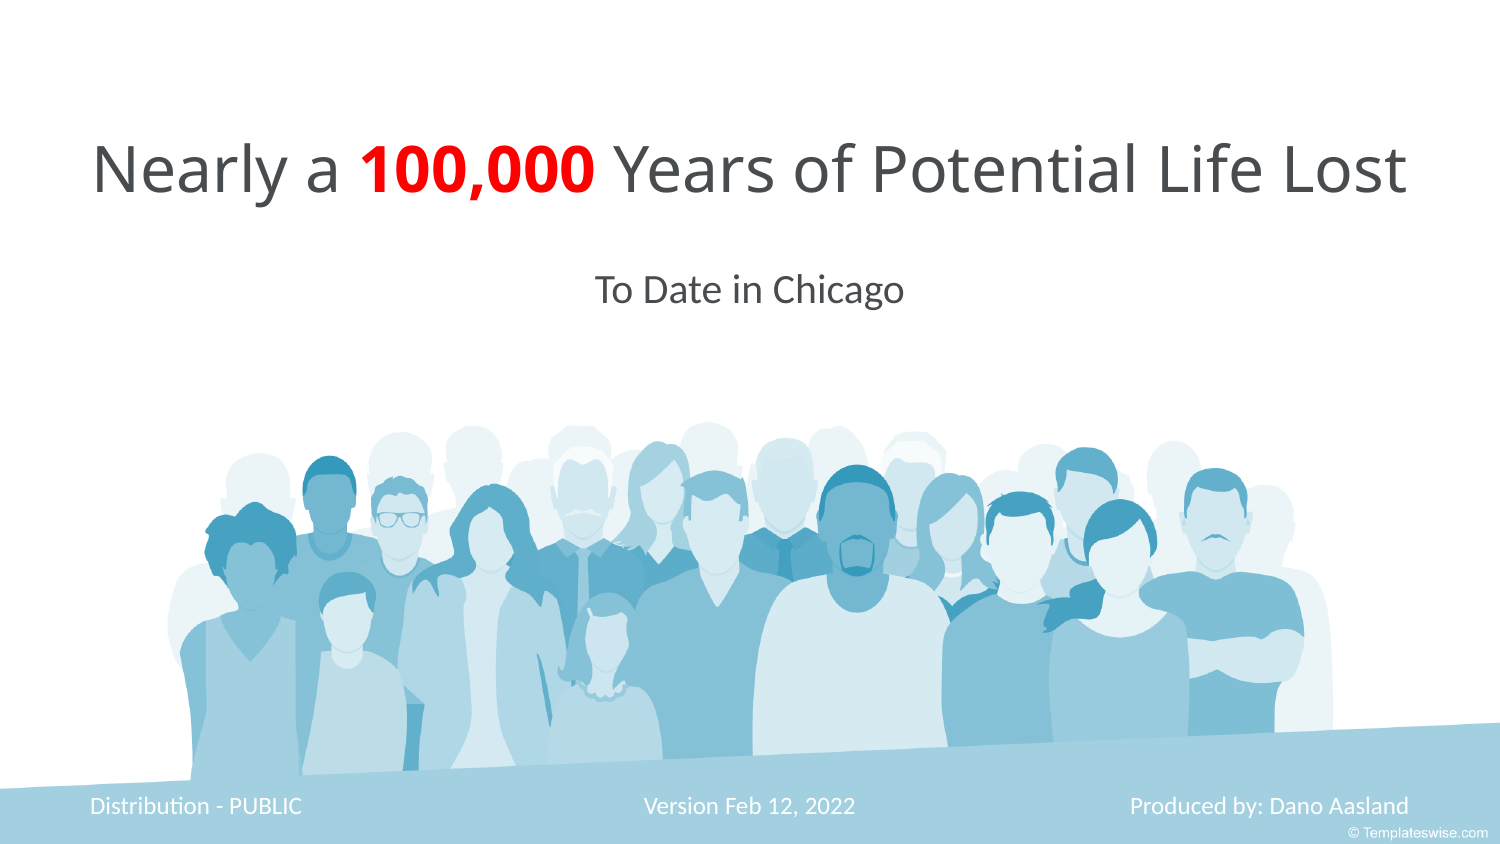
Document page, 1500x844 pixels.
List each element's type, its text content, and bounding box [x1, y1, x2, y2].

title Nearly a 100,000 Years of Potential Life Lost [68, 96, 1432, 238]
footer Version Feb 12, 2022 [512, 782, 988, 827]
slide_number Distribution - PUBLIC [75, 782, 425, 827]
slide_number Produced by: Dano Aasland [1074, 782, 1425, 827]
list To Date in Chicago [76, 249, 1424, 325]
